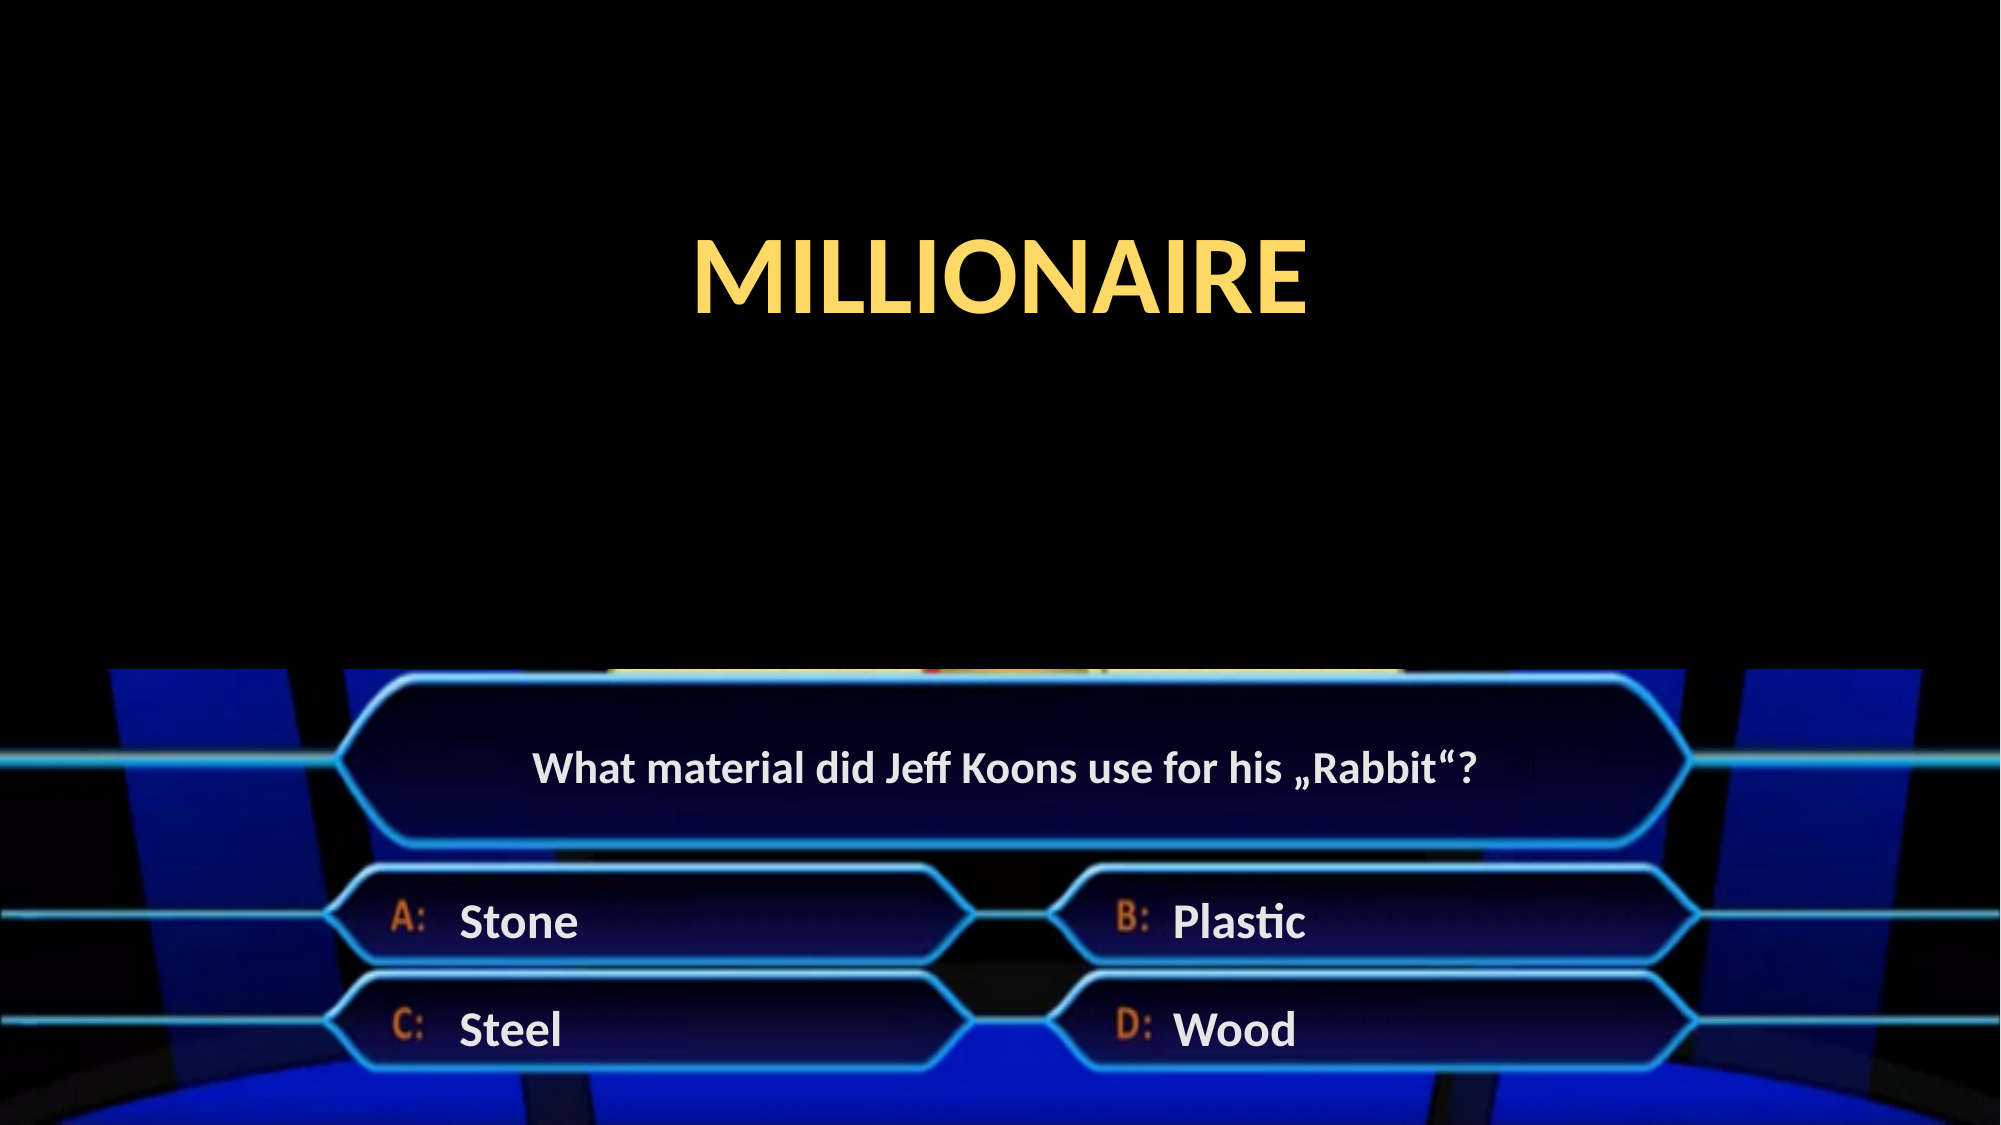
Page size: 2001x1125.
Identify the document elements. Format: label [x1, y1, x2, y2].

picture [0, 669, 2000, 1125]
